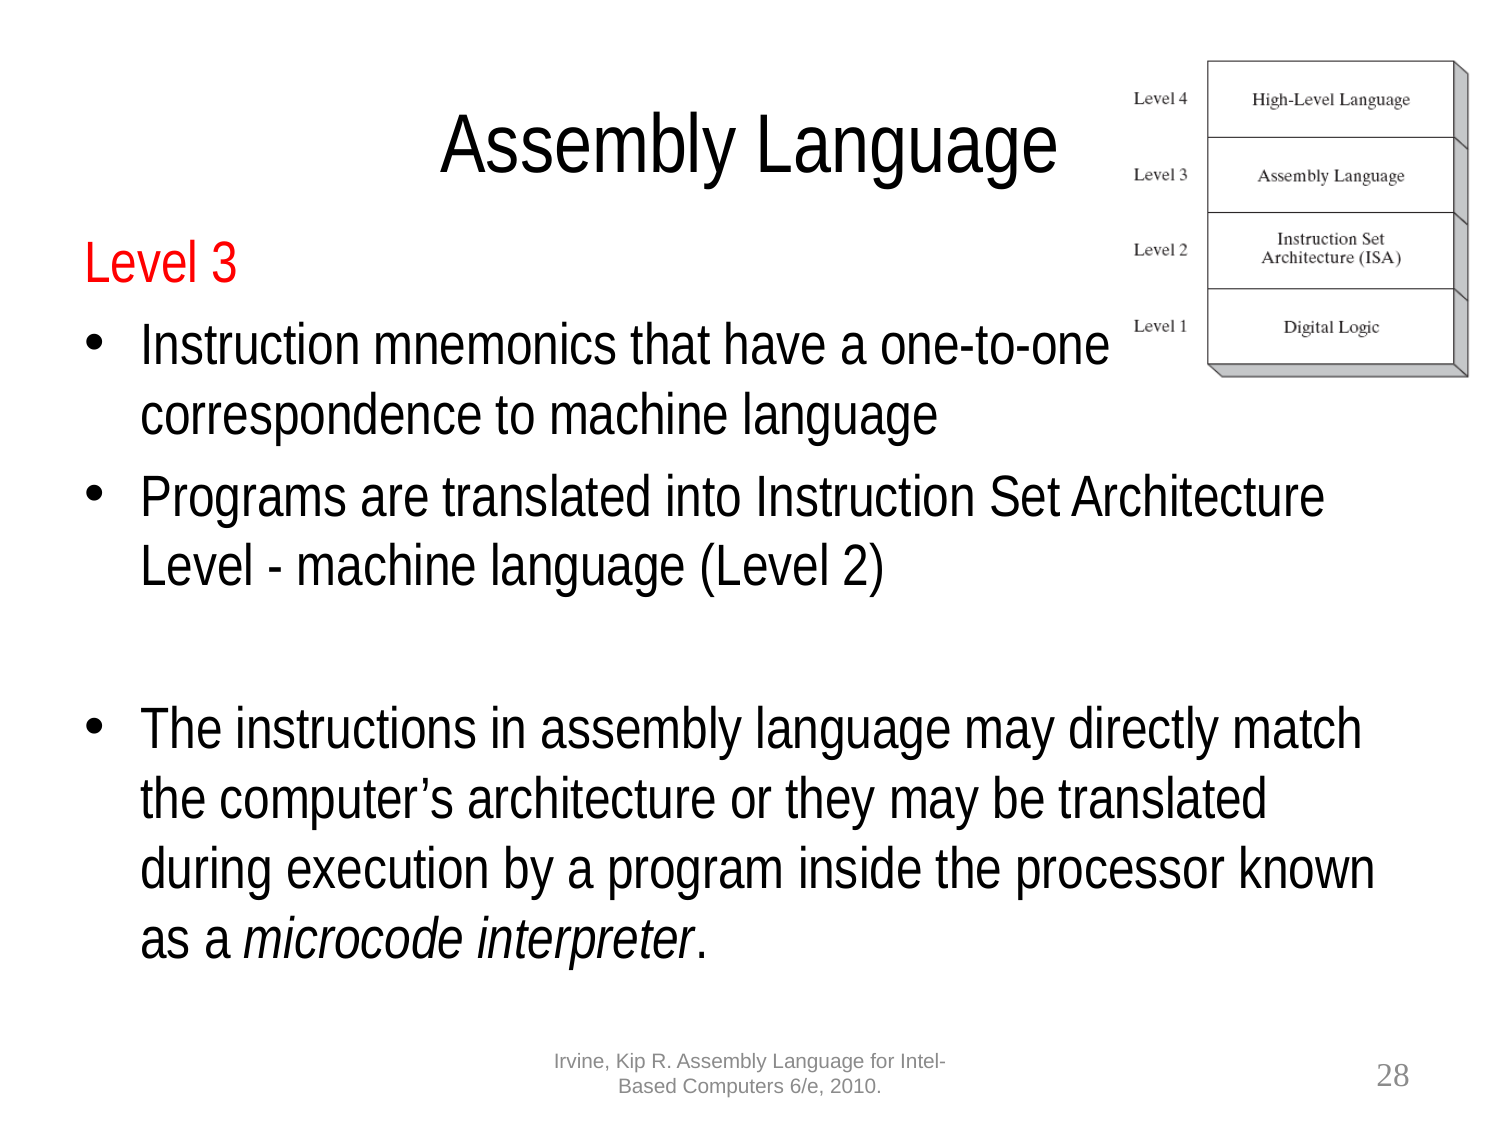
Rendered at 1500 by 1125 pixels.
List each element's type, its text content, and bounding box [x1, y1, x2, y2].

title Assembly Language [75, 45, 1425, 217]
list Level 3 Instruction mnemonics that have a one-to-one correspondence to machine language Programs are translated into Instruction Set Architecture Level - machine language (Level 2) The instructions in assembly language may directly match the computer’s architecture or they may be translated during execution by a program inside the processor known as a microcode interpreter. [69, 217, 1420, 1070]
picture [1117, 52, 1500, 395]
footer Irvine, Kip R. Assembly Language for Intel-Based Computers 6/e, 2010. [512, 1070, 988, 1103]
slide_number 28 [1074, 1042, 1425, 1103]
